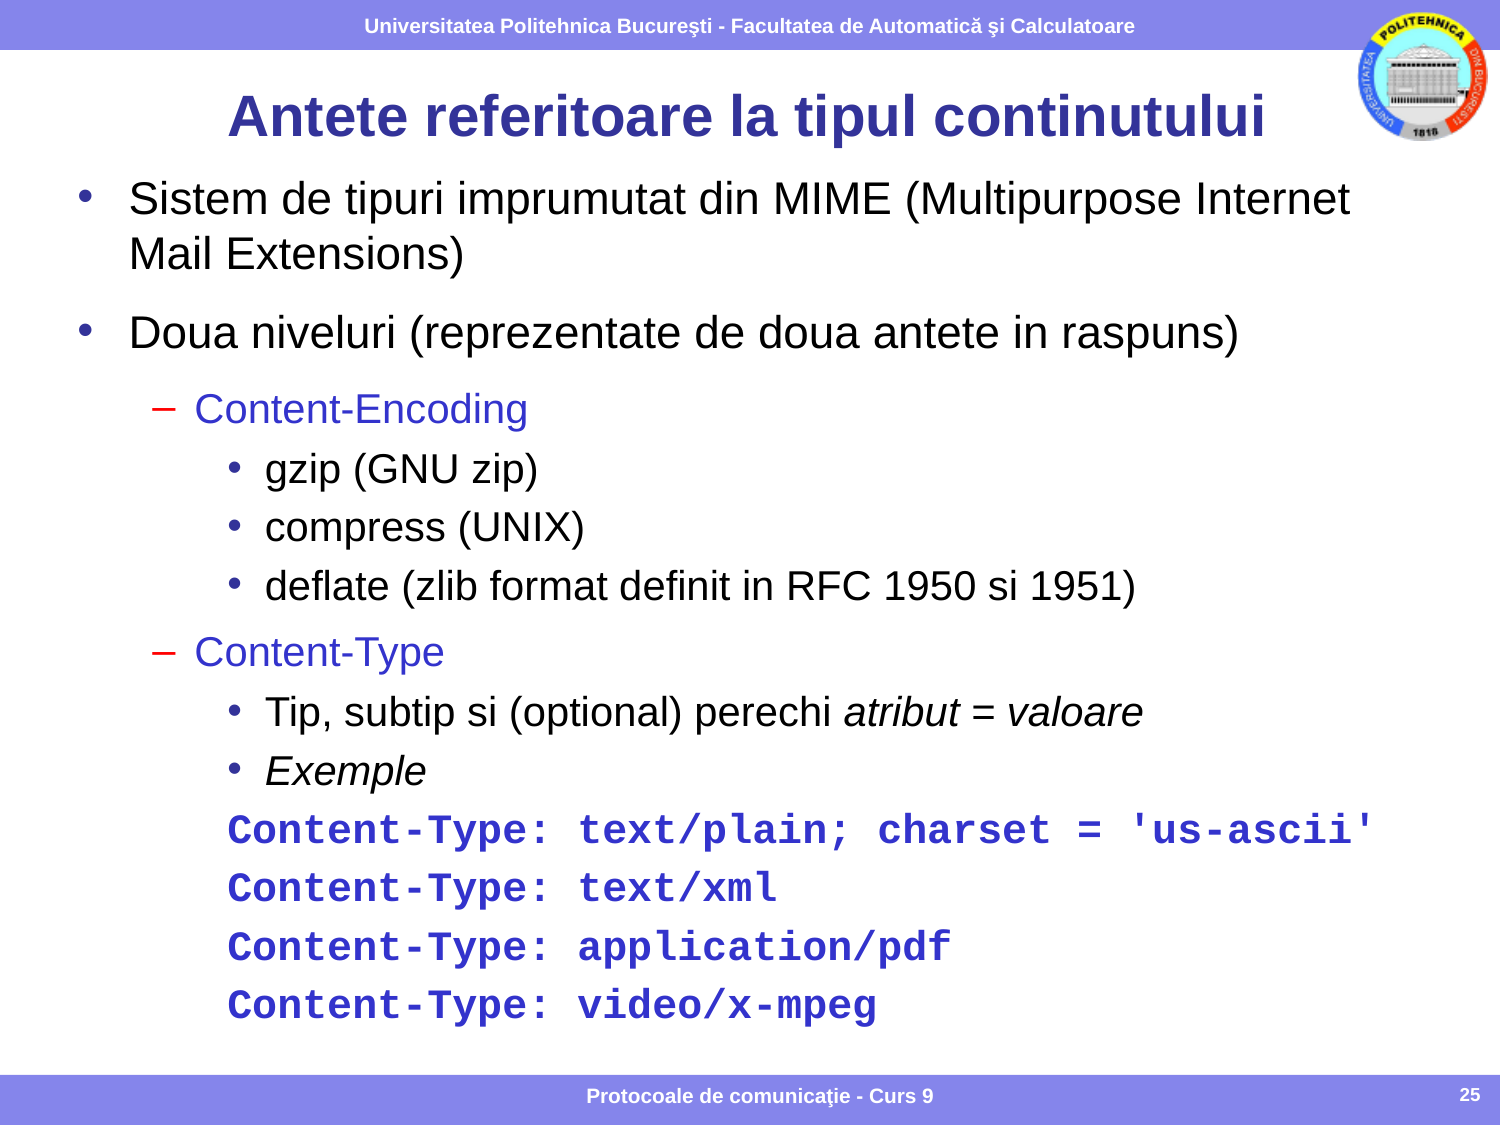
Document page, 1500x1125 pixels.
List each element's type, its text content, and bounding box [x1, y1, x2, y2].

footer Protocoale de comunicaţie - Curs 9 [387, 1074, 1134, 1121]
slide_number 25 [1149, 1074, 1496, 1121]
picture [1357, 12, 1488, 141]
title Antete referitoare la tipul continutului [62, 67, 1433, 159]
list Sistem de tipuri imprumutat din MIME (Multipurpose Internet Mail Extensions) Doua niveluri (reprezentate de doua antete in raspuns) Content-Encoding gzip (GNU zip) compress (UNIX) deflate (zlib format definit in RFC 1950 si 1951) Content-Type Tip, subtip si (optional) perechi atribut = valoare Exemple Content-Type: text/plain; charset = 'us-ascii' Content-Type: text/xml Content-Type: application/pdf Content-Type: video/x-mpeg [62, 160, 1433, 1046]
